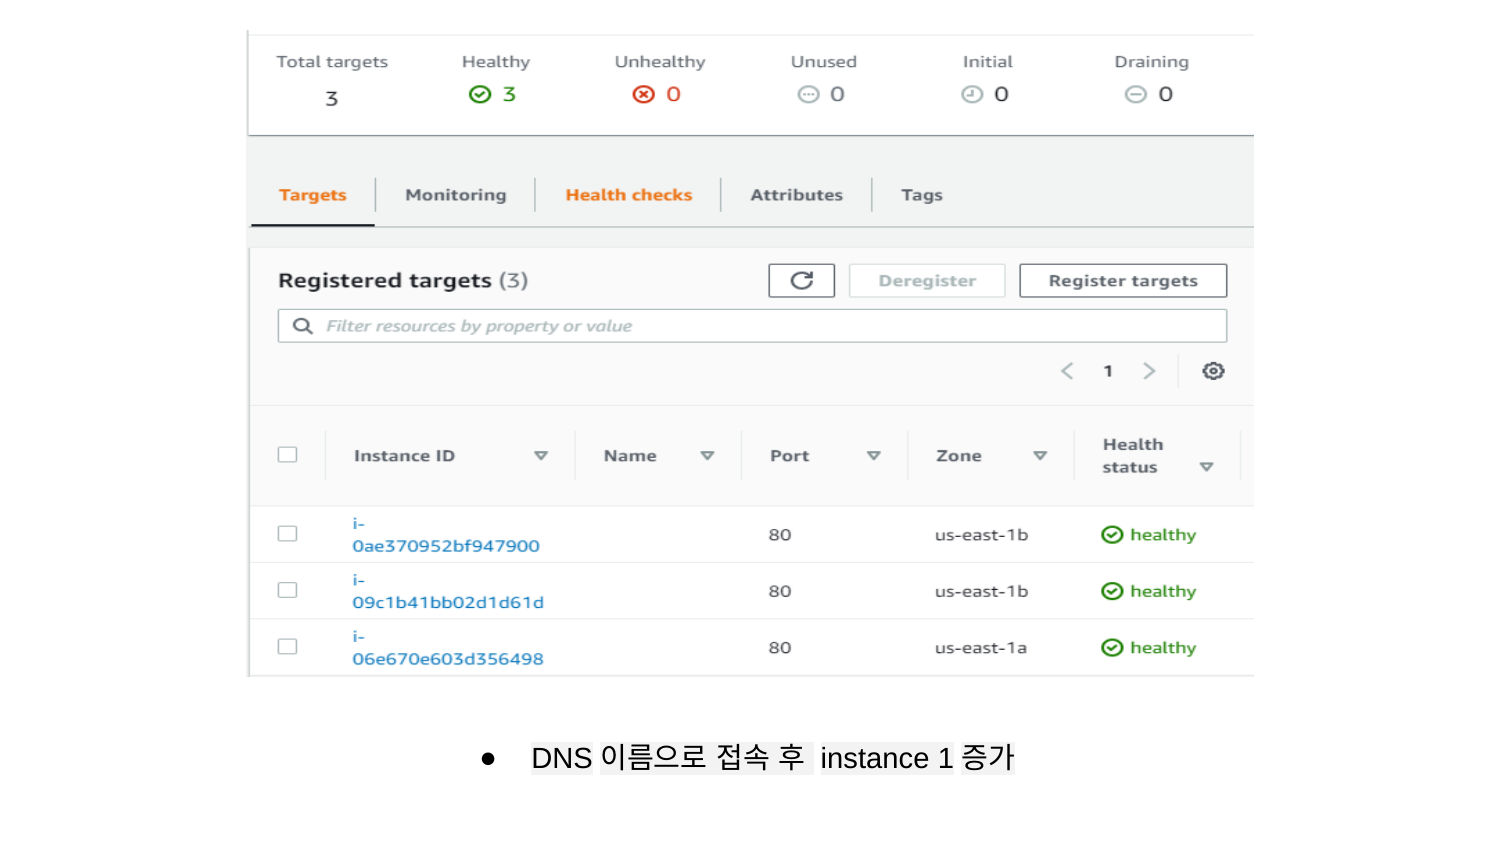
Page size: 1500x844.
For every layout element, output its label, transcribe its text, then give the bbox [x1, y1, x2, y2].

picture [246, 30, 1254, 677]
text_box DNS이름으로 접속 후 instance 1증가 [441, 724, 1500, 790]
